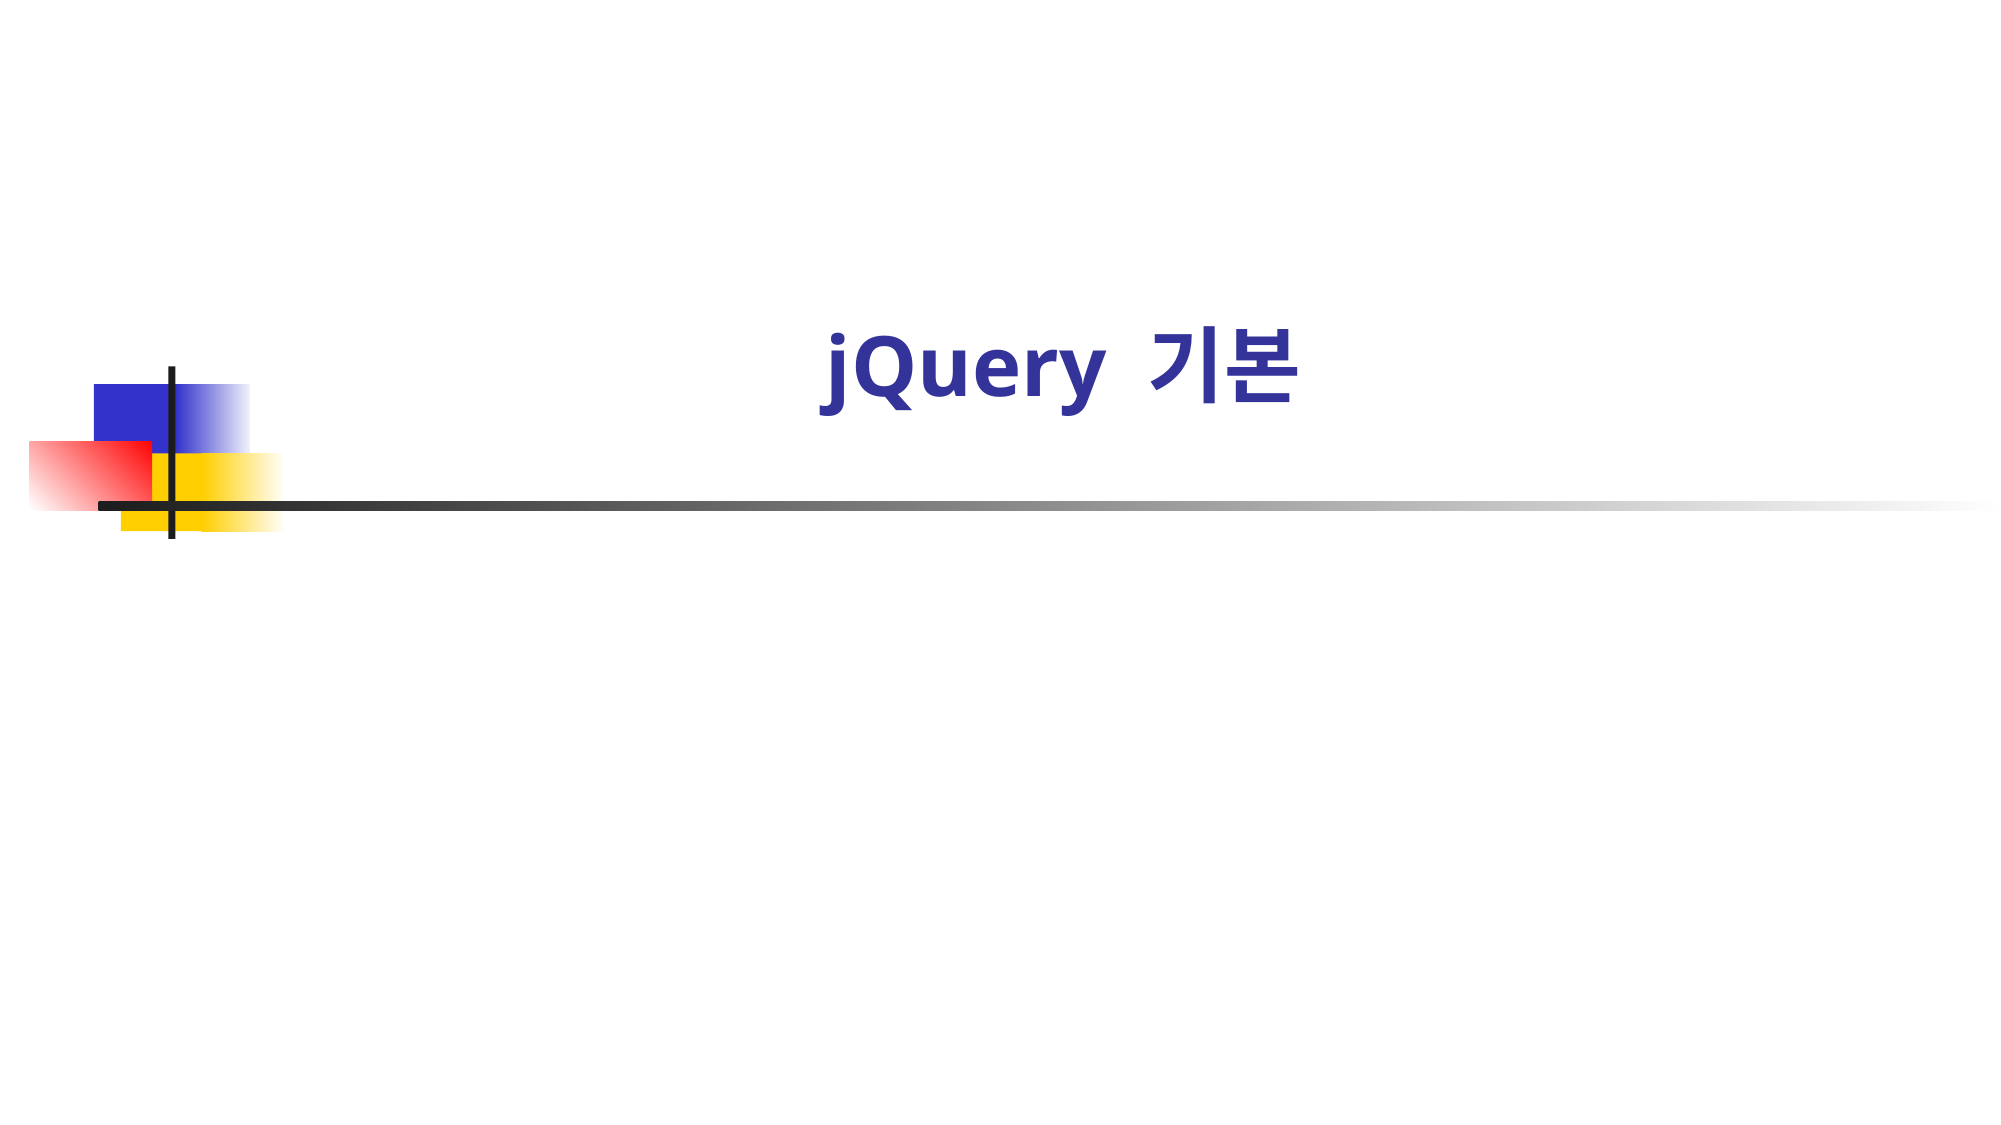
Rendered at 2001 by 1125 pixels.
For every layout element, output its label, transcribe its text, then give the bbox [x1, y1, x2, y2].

title jQuery 기본 [449, 269, 1678, 457]
